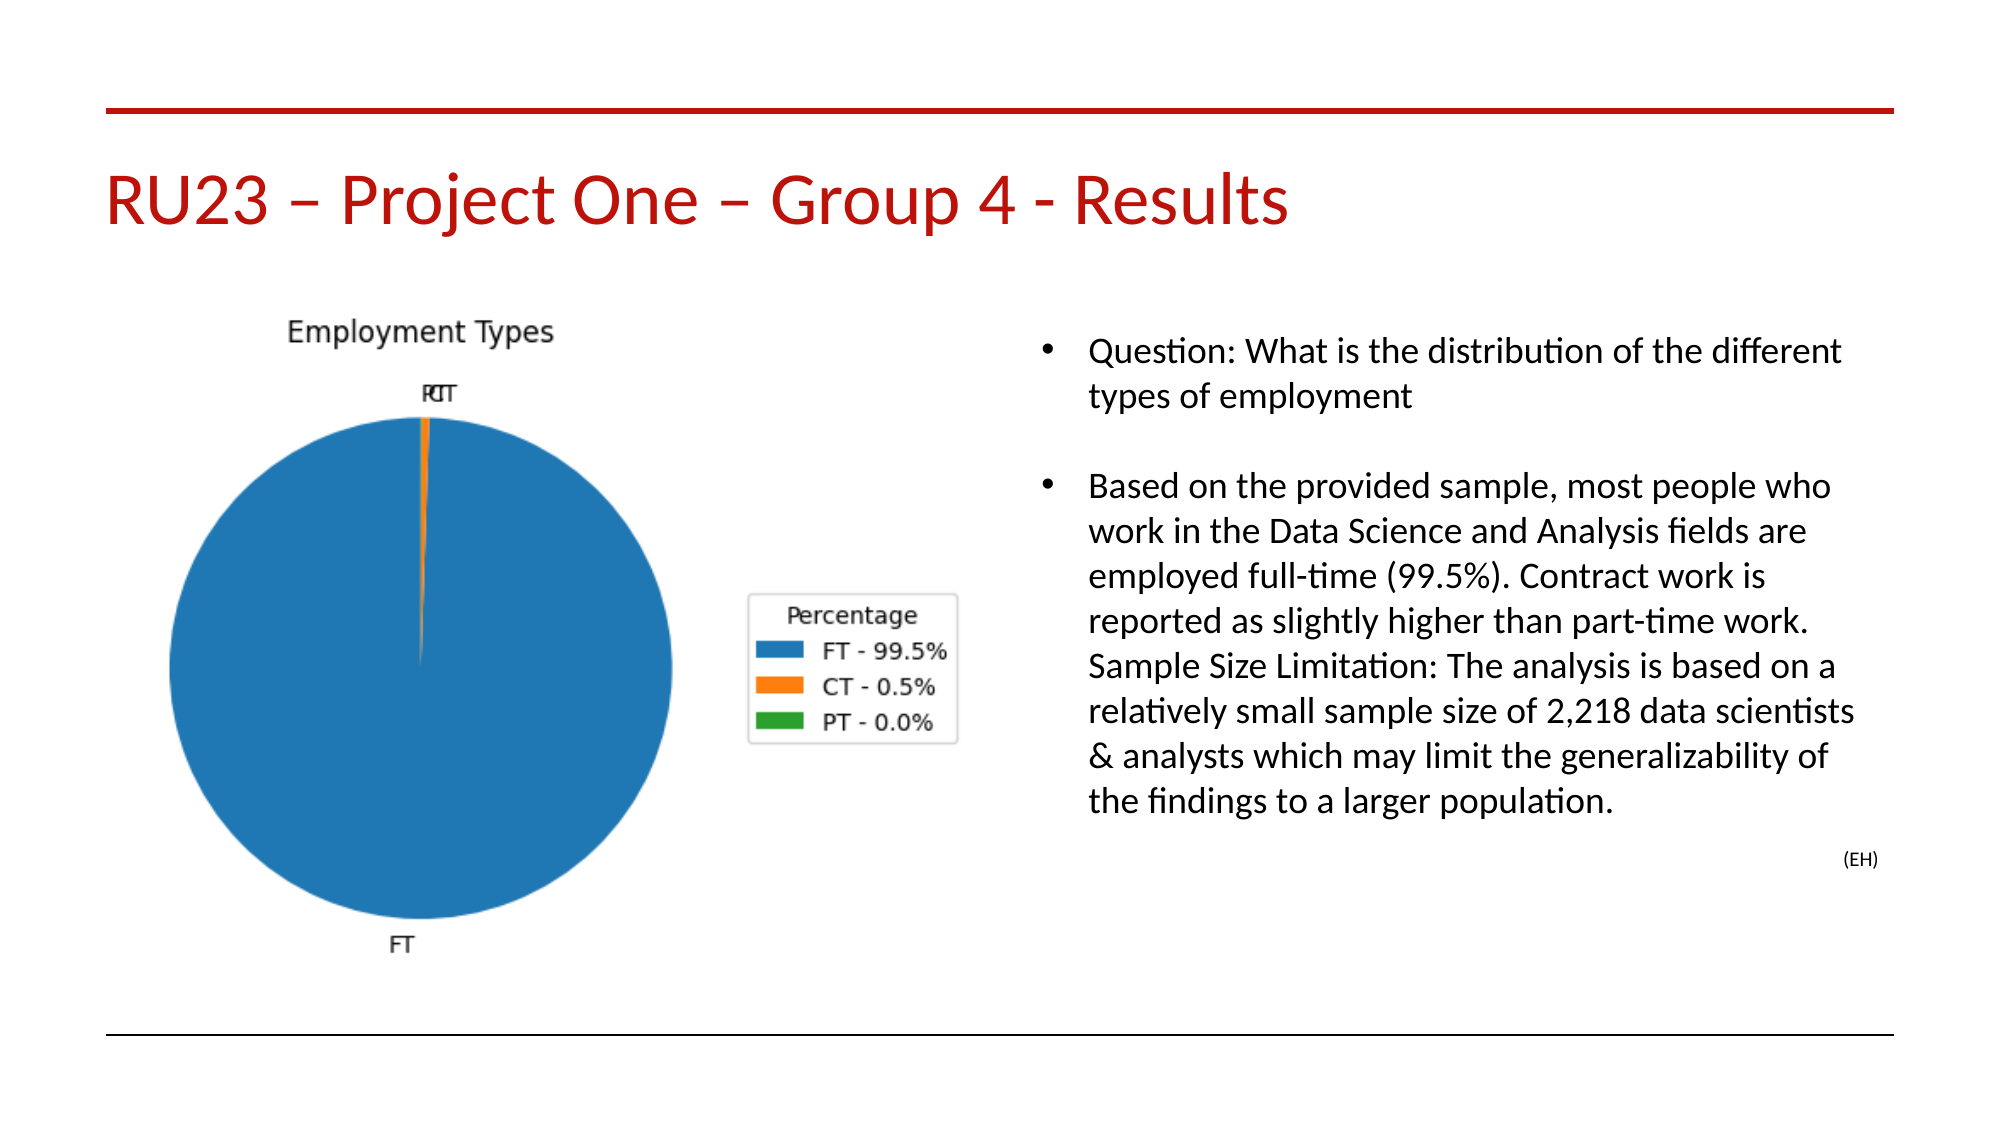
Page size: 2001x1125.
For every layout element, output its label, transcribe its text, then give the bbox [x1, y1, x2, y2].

text_box Question: What is the distribution of the different types of employment Based on the provided sample, most people who work in the Data Science and Analysis fields are employed full-time (99.5%). Contract work is reported as slightly higher than part-time work. Sample Size Limitation: The analysis is based on a relatively small sample size of 2,218 data scientists & analysts which may limit the generalizability of the findings to a larger population. (EH) [1026, 318, 1894, 879]
title RU23 – Project One – Group 4 - Results [90, 156, 1894, 248]
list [89, 302, 974, 999]
